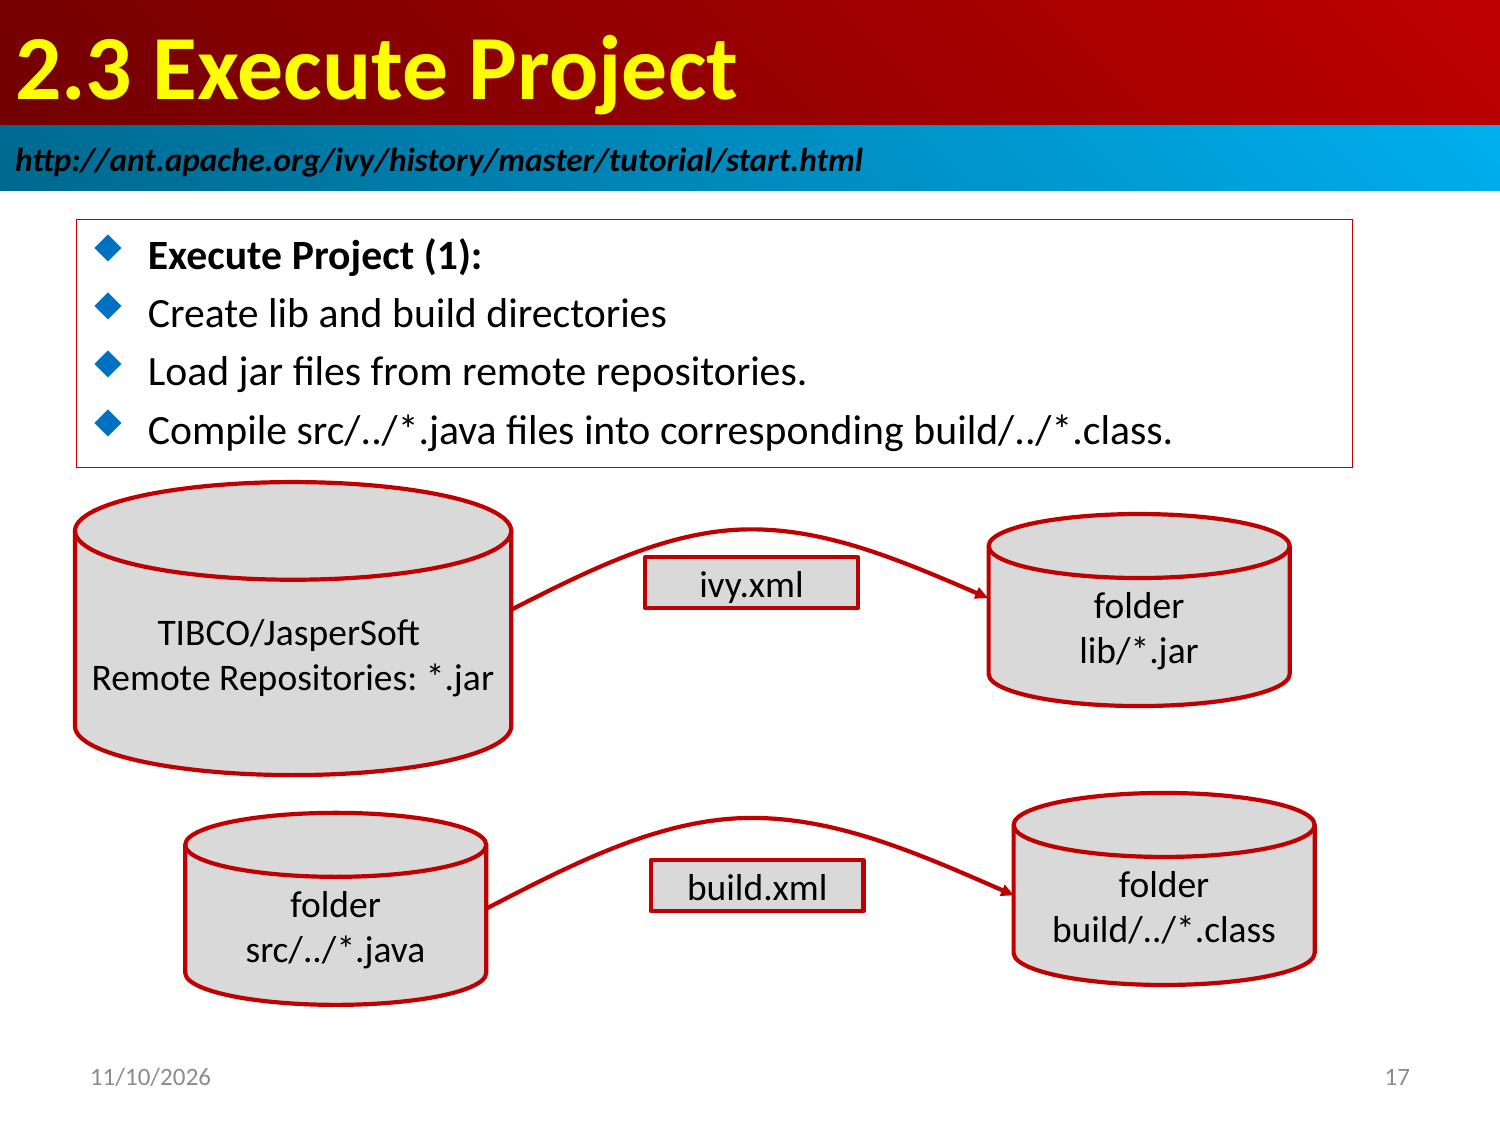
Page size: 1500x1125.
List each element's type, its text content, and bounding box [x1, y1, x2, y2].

text_box http://ant.apache.org/ivy/history/master/tutorial/start.html [0, 125, 1500, 191]
text_box folder lib/*.jar [986, 511, 1292, 709]
subtitle Execute Project (1): Create lib and build directories Load jar files from remote repositories. Compile src/../*.java files into corresponding build/../*.class. [76, 219, 1353, 468]
text_box folder build/../*.class [1011, 790, 1317, 988]
slide_number 17 [1074, 1042, 1425, 1109]
title 2.3 Execute Project [0, 0, 1500, 125]
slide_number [75, 1042, 425, 1109]
text_box build.xml [649, 900, 866, 913]
text_box folder src/../*.java [183, 810, 489, 1007]
text_box [510, 527, 988, 612]
text_box [485, 815, 1014, 911]
text_box ivy.xml [643, 602, 860, 610]
text_box TIBCO/JasperSoft Remote Repositories: *.jar [72, 479, 514, 778]
